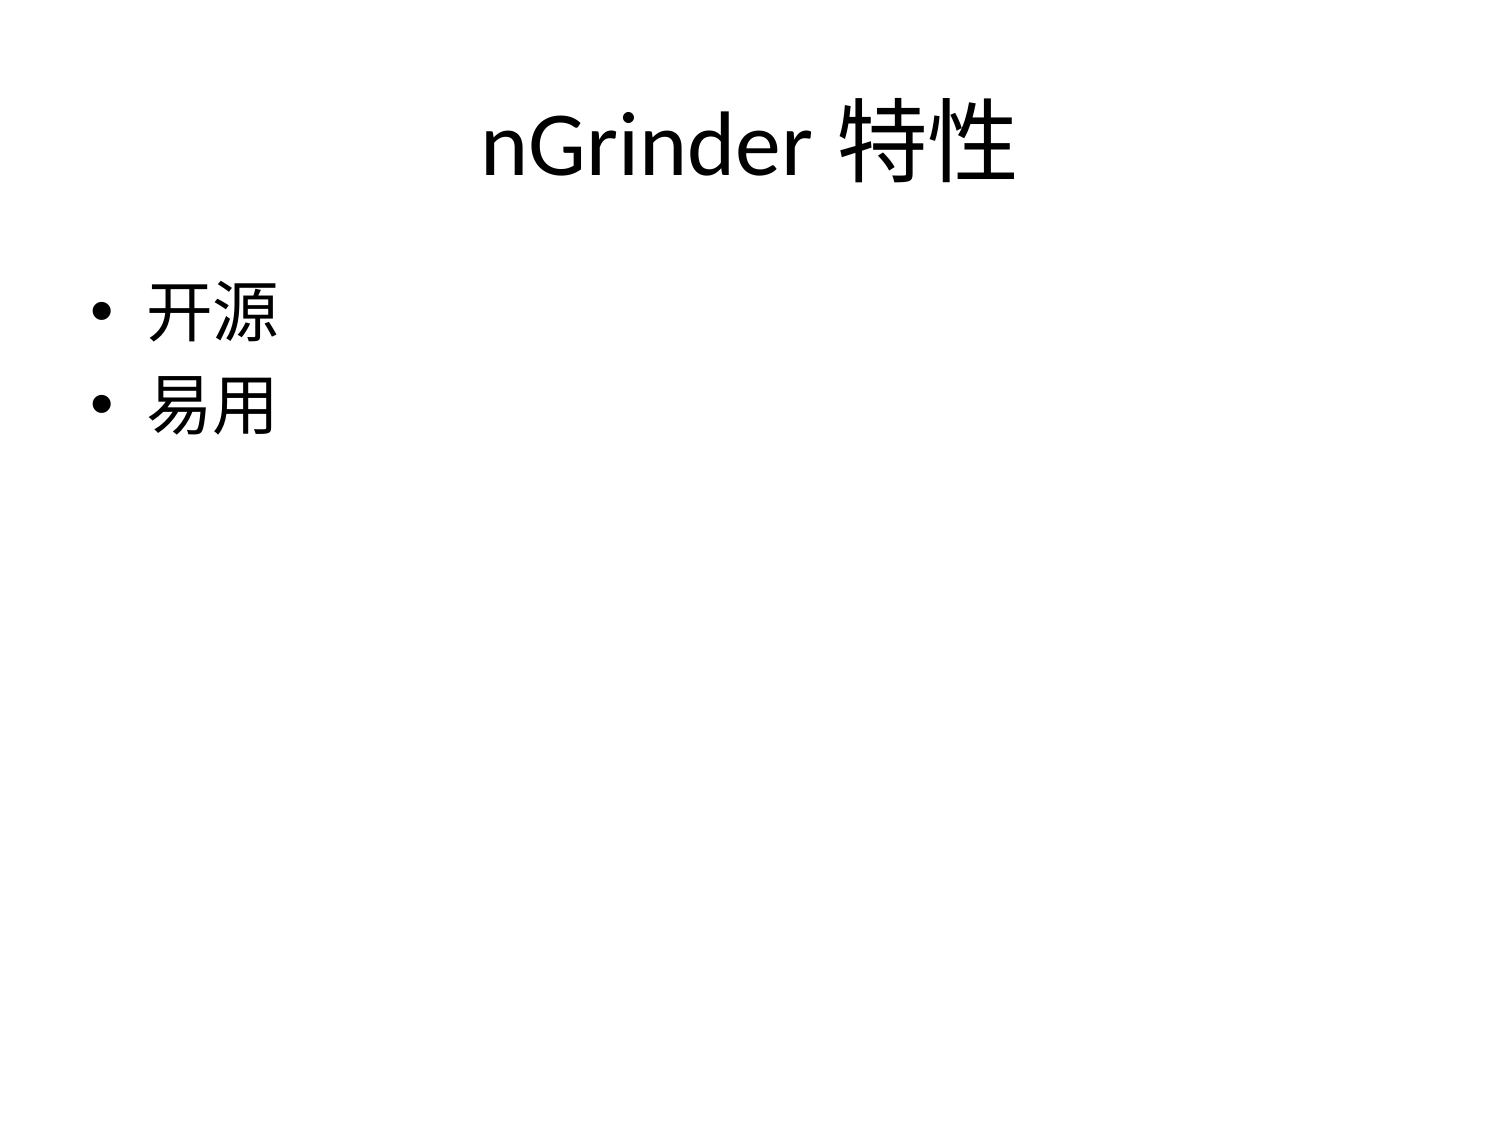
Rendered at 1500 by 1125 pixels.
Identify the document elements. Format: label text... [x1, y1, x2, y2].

list 开源 易用 [75, 262, 1425, 1005]
title nGrinder特性 [75, 45, 1425, 233]
